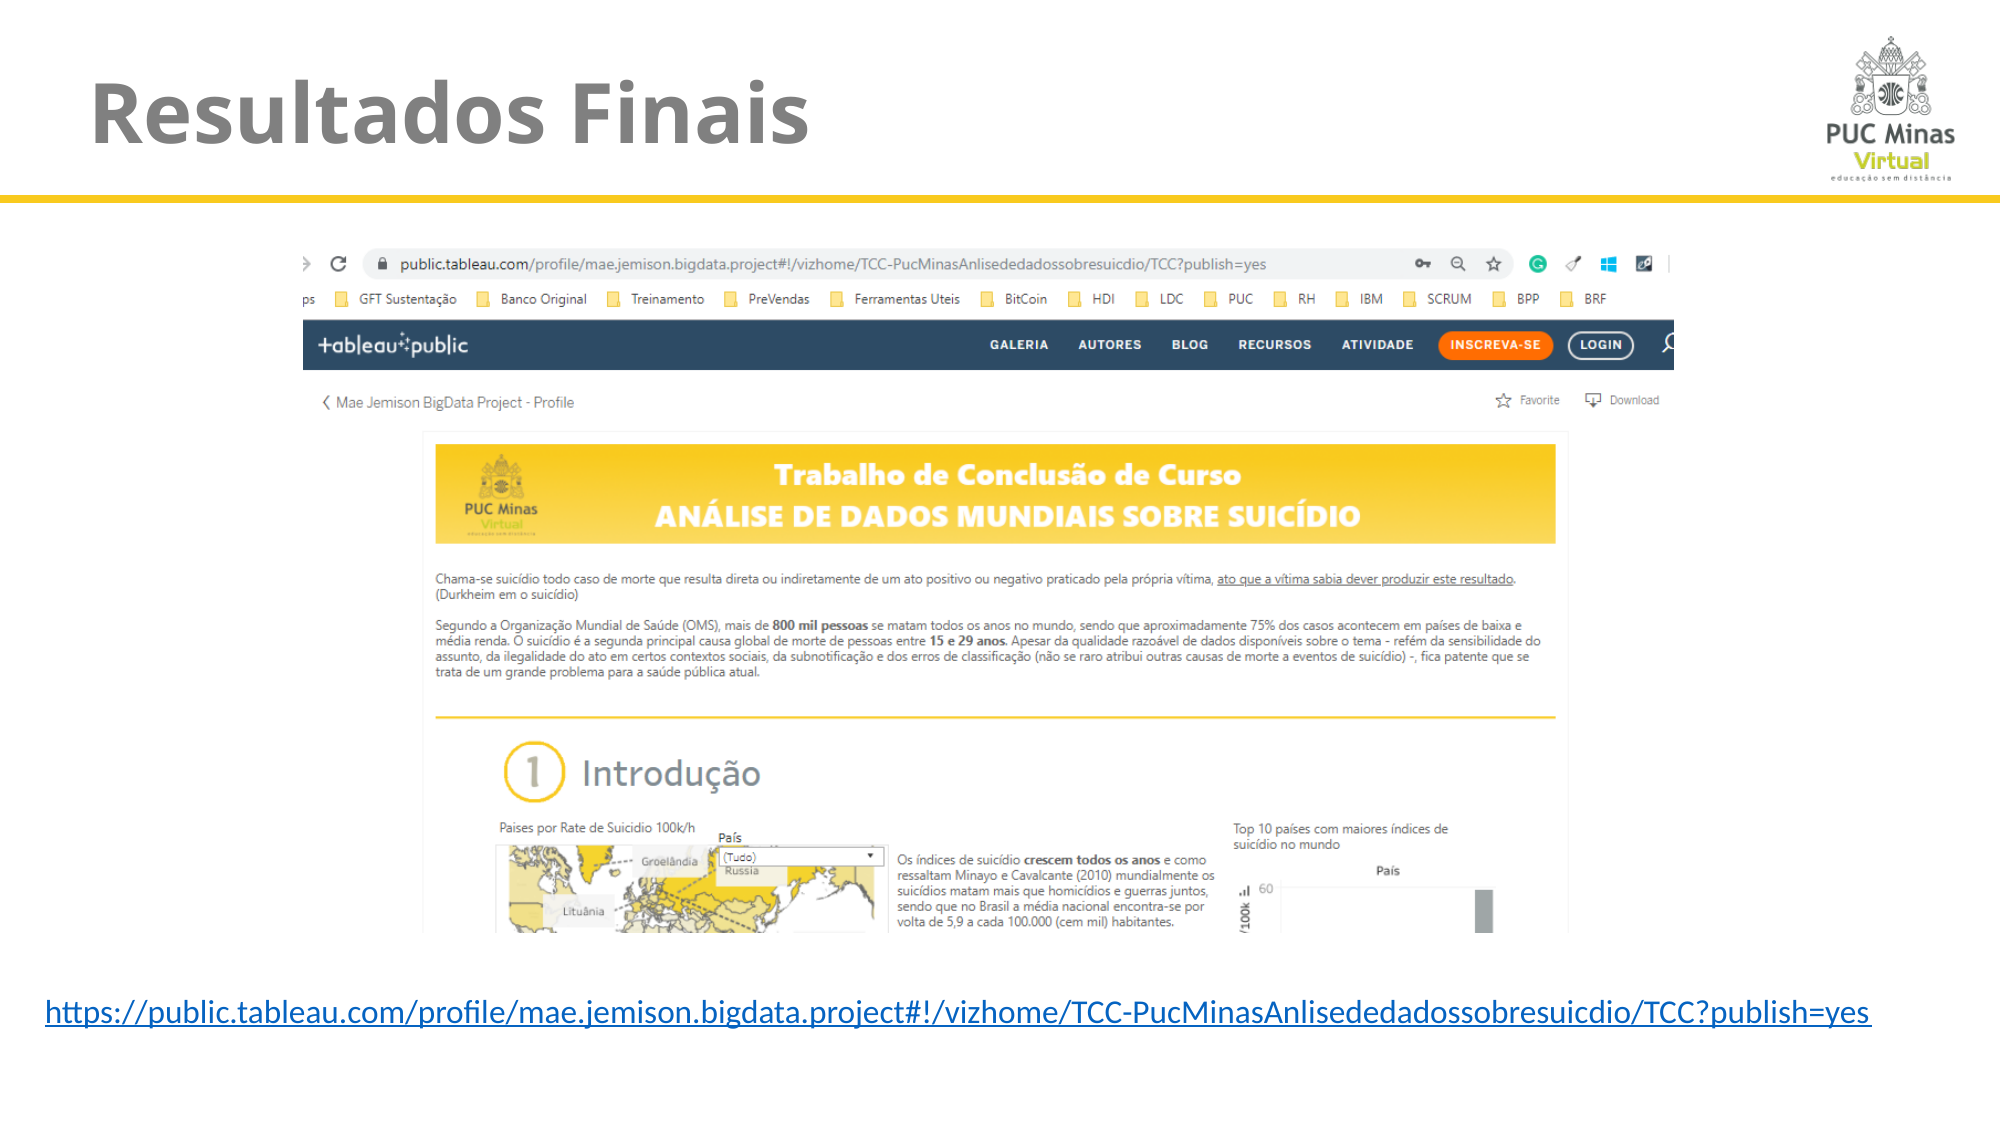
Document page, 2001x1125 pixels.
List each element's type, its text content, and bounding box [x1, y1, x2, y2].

text_box https://public.tableau.com/profile/mae.jemison.bigdata.project#!/vizhome/TCC-PucMinasAnlisededadossobresuicdio/TCC?publish=yes [30, 982, 1948, 1077]
text_box Resultados Finais [74, 56, 1758, 170]
picture [303, 243, 1674, 933]
picture [0, 22, 2000, 203]
